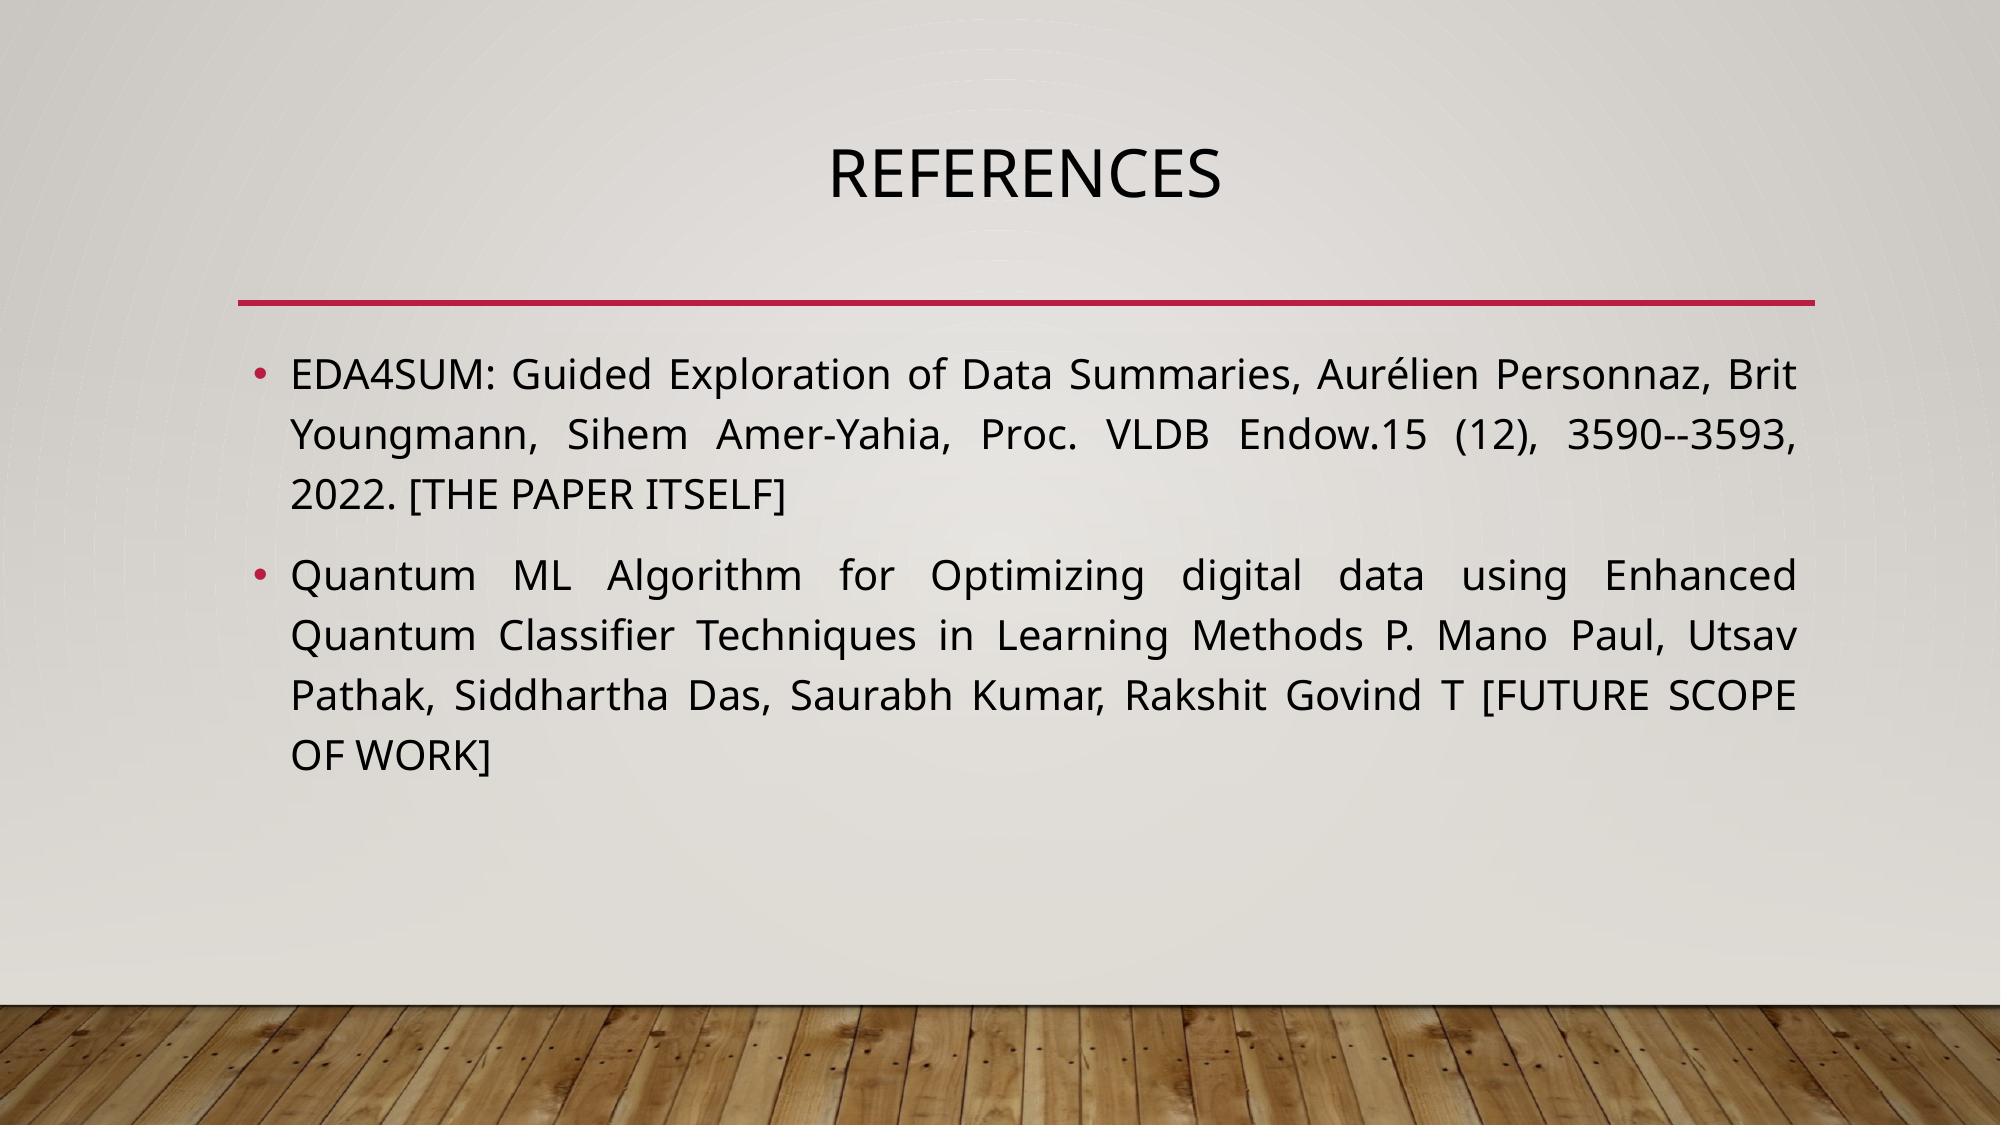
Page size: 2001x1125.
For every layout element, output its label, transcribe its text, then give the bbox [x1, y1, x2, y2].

list EDA4SUM: Guided Exploration of Data Summaries, Aurélien Personnaz, Brit Youngmann, Sihem Amer-Yahia, Proc. VLDB Endow.15 (12), 3590--3593, 2022. [THE PAPER ITSELF] Quantum ML Algorithm for Optimizing digital data using Enhanced Quantum Classifier Techniques in Learning Methods P. Mano Paul, Utsav Pathak, Siddhartha Das, Saurabh Kumar, Rakshit Govind T [FUTURE SCOPE OF WORK] [238, 330, 1814, 897]
title REFERENCES [238, 131, 1814, 305]
picture [0, 1005, 2000, 1125]
